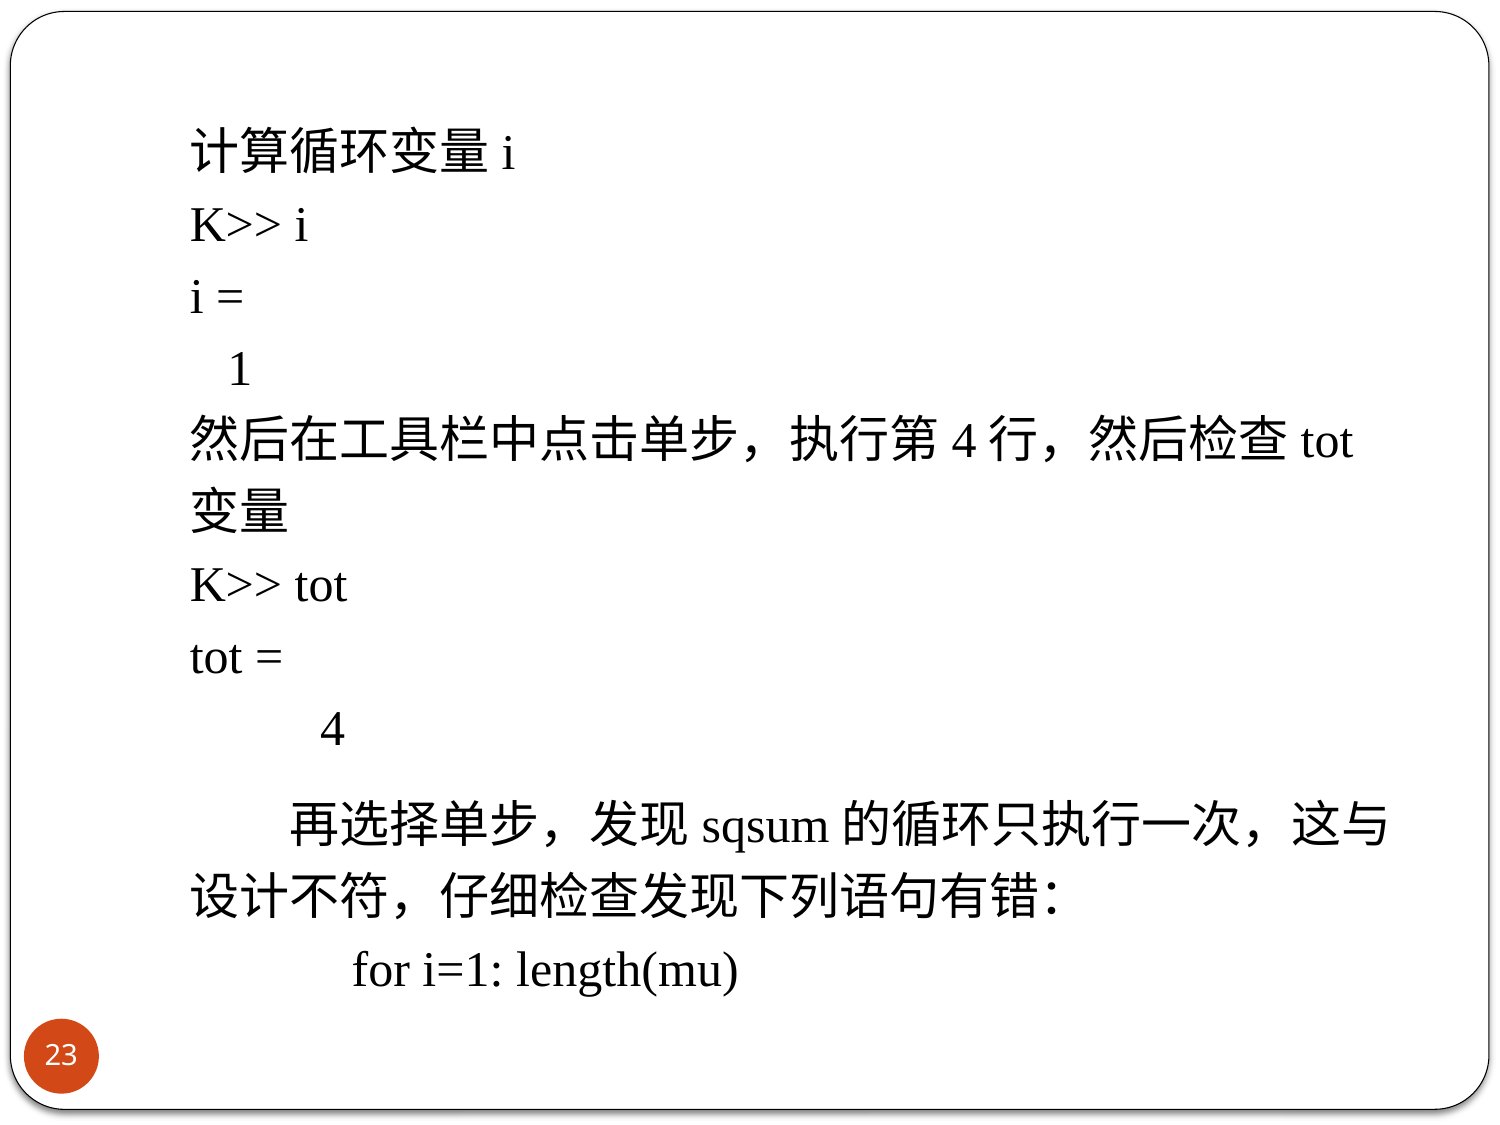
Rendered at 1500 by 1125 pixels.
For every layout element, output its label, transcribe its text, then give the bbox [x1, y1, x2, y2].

slide_number 23 [23, 1018, 99, 1094]
text_box 计算循环变量i K>> i i = 1 然后在工具栏中点击单步，执行第4行，然后检查tot变量 K>> tot tot = 4 再选择单步，发现sqsum的循环只执行一次，这与设计不符，仔细检查发现下列语句有错： for i=1: length(mu) [99, 99, 1426, 1004]
